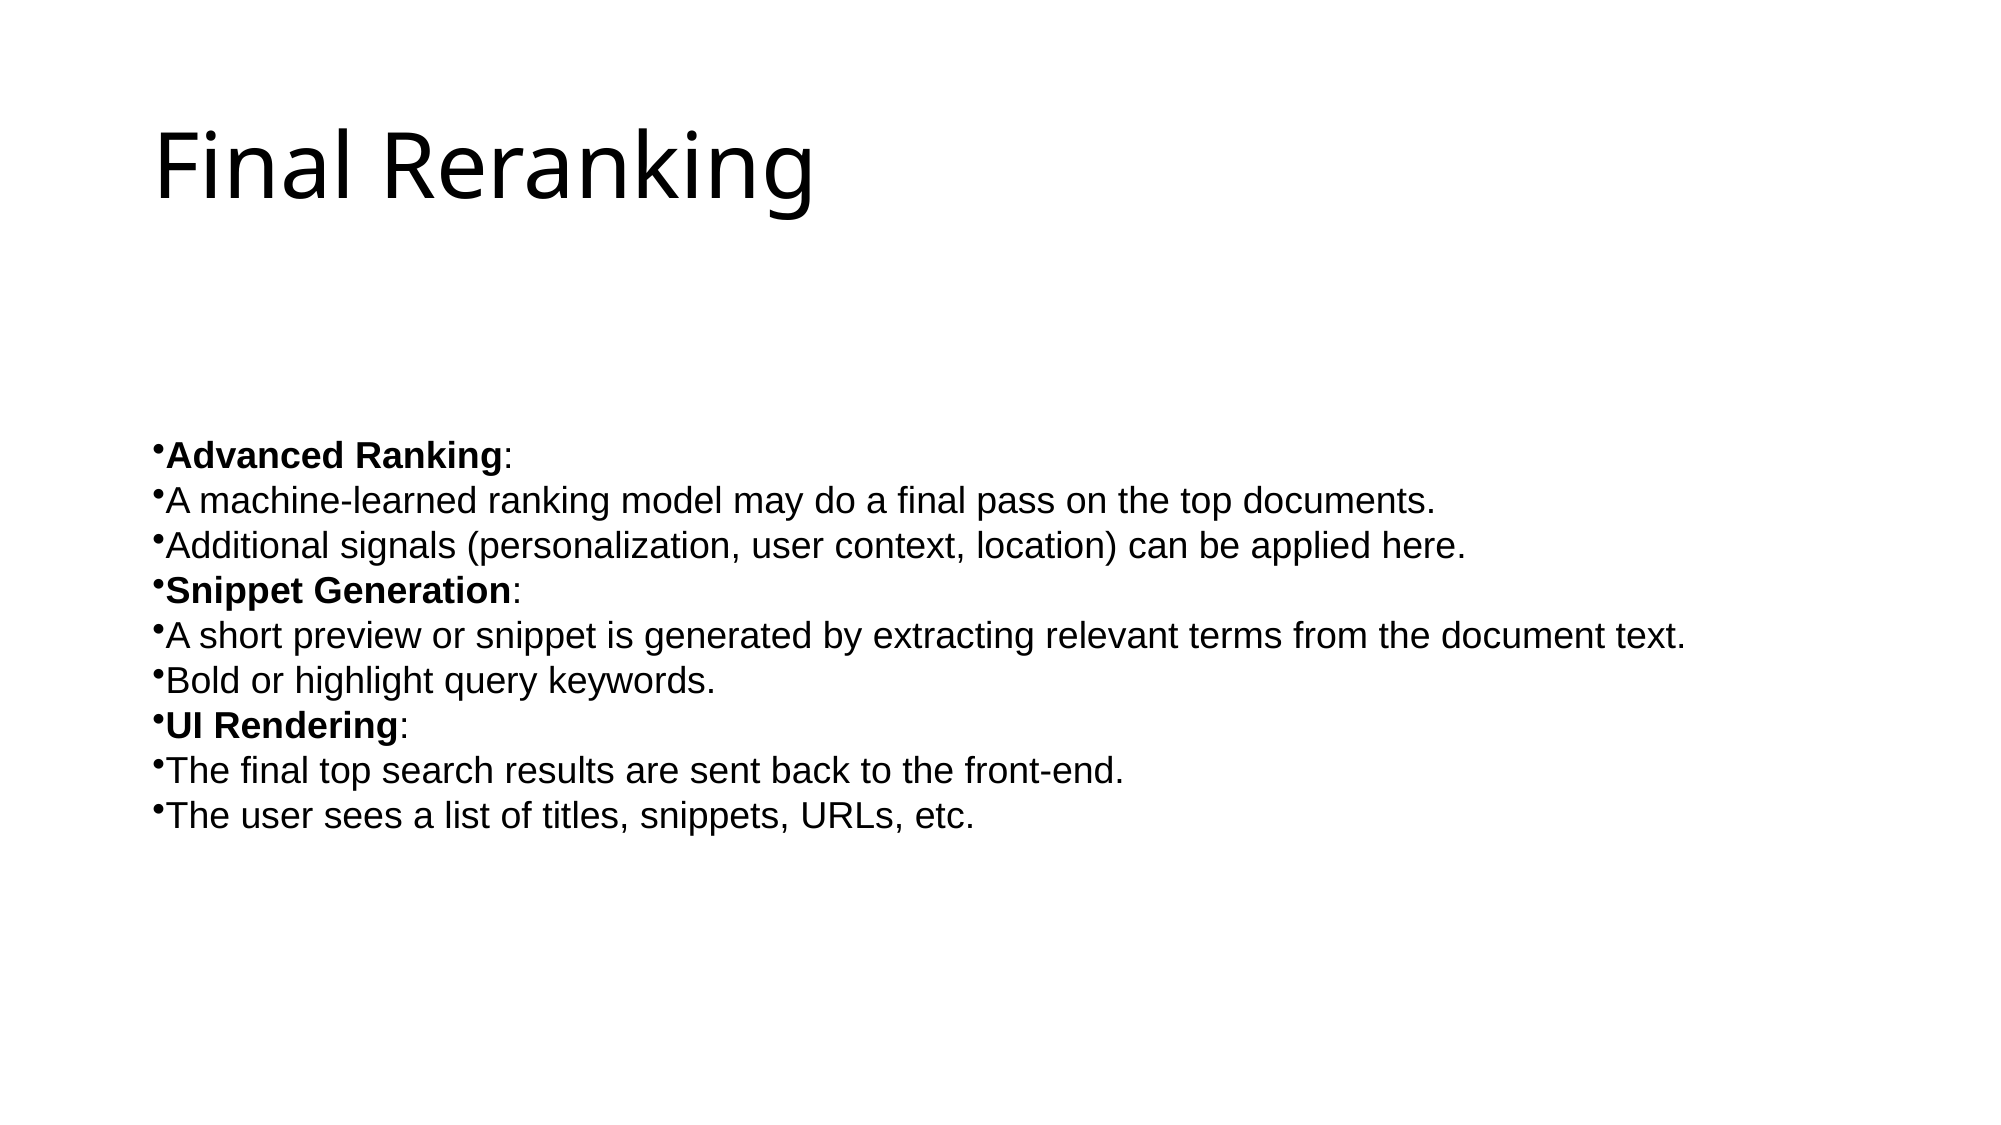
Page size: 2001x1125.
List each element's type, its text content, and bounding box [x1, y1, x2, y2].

title Final Reranking [137, 59, 1863, 278]
list Advanced Ranking: A machine-learned ranking model may do a final pass on the top documents. Additional signals (personalization, user context, location) can be applied here. Snippet Generation: A short preview or snippet is generated by extracting relevant terms from the document text. Bold or highlight query keywords. UI Rendering: The final top search results are sent back to the front-end. The user sees a list of titles, snippets, URLs, etc. [137, 329, 1863, 983]
